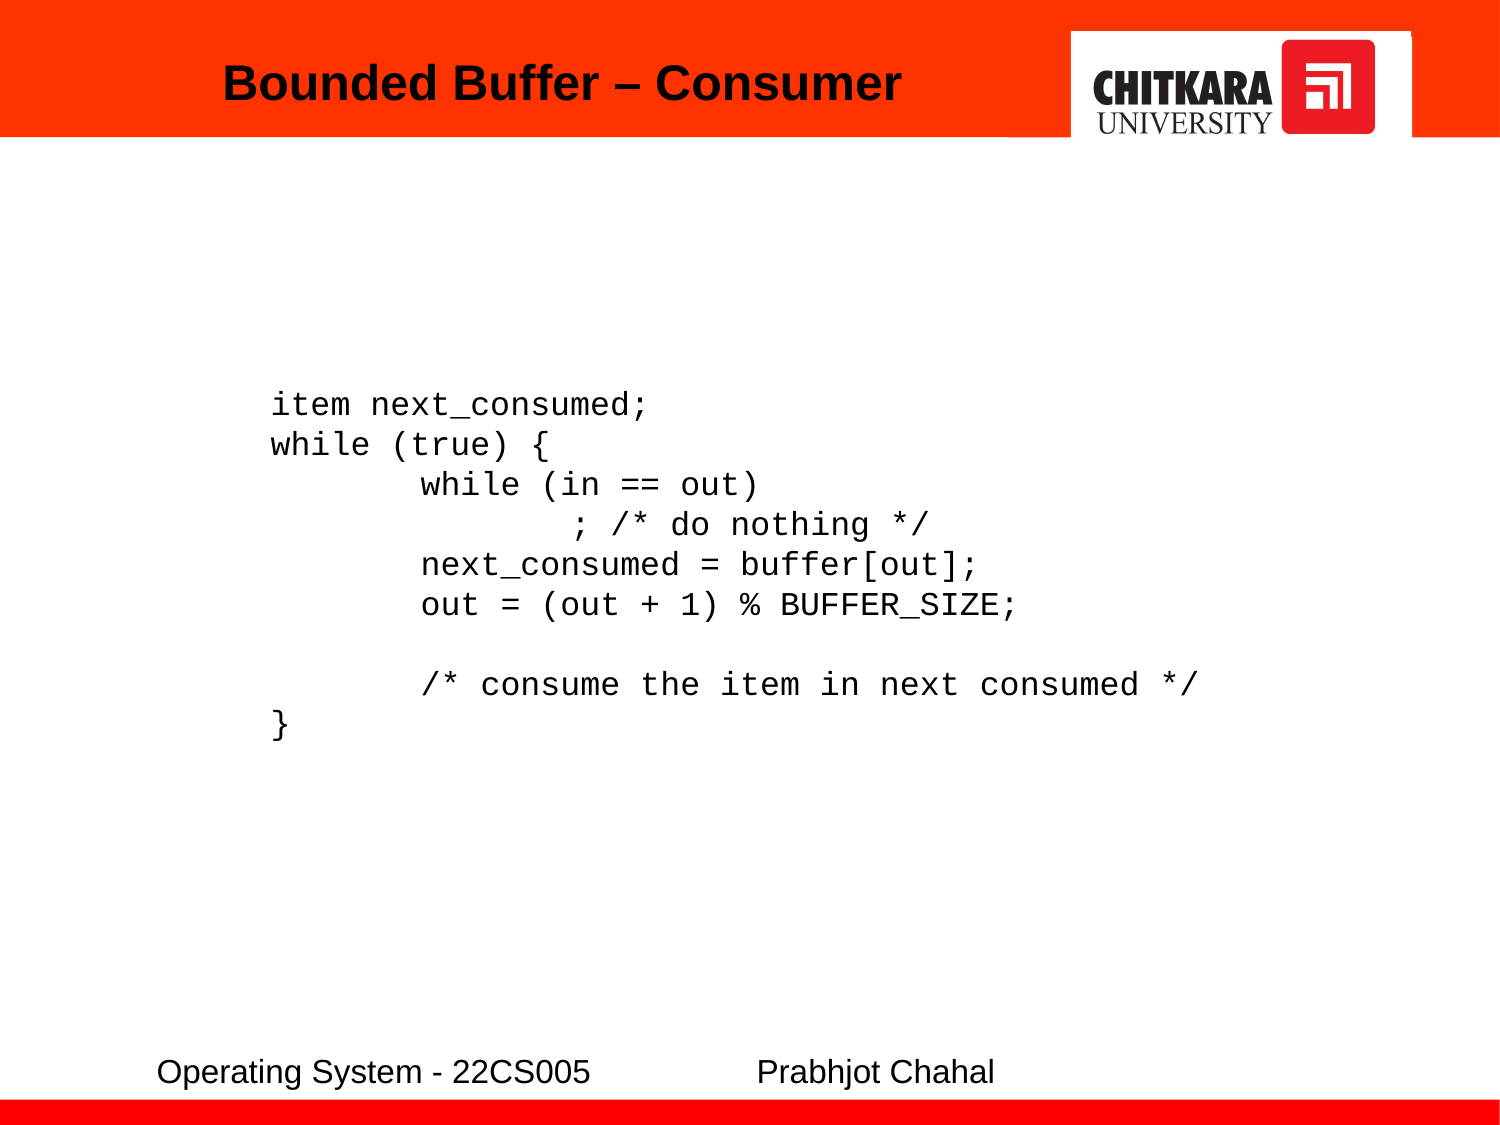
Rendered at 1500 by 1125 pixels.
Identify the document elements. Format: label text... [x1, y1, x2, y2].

title Bounded Buffer – Consumer [75, 33, 1050, 128]
list item next_consumed; while (true) { while (in == out) ; /* do nothing */ next_consumed = buffer[out]; out = (out + 1) % BUFFER_SIZE; /* consume the item in next consumed */ } [270, 200, 1402, 924]
picture [1074, 37, 1390, 138]
text_box Operating System - 22CS005 Prabhjot Chahal [40, 1042, 1474, 1103]
